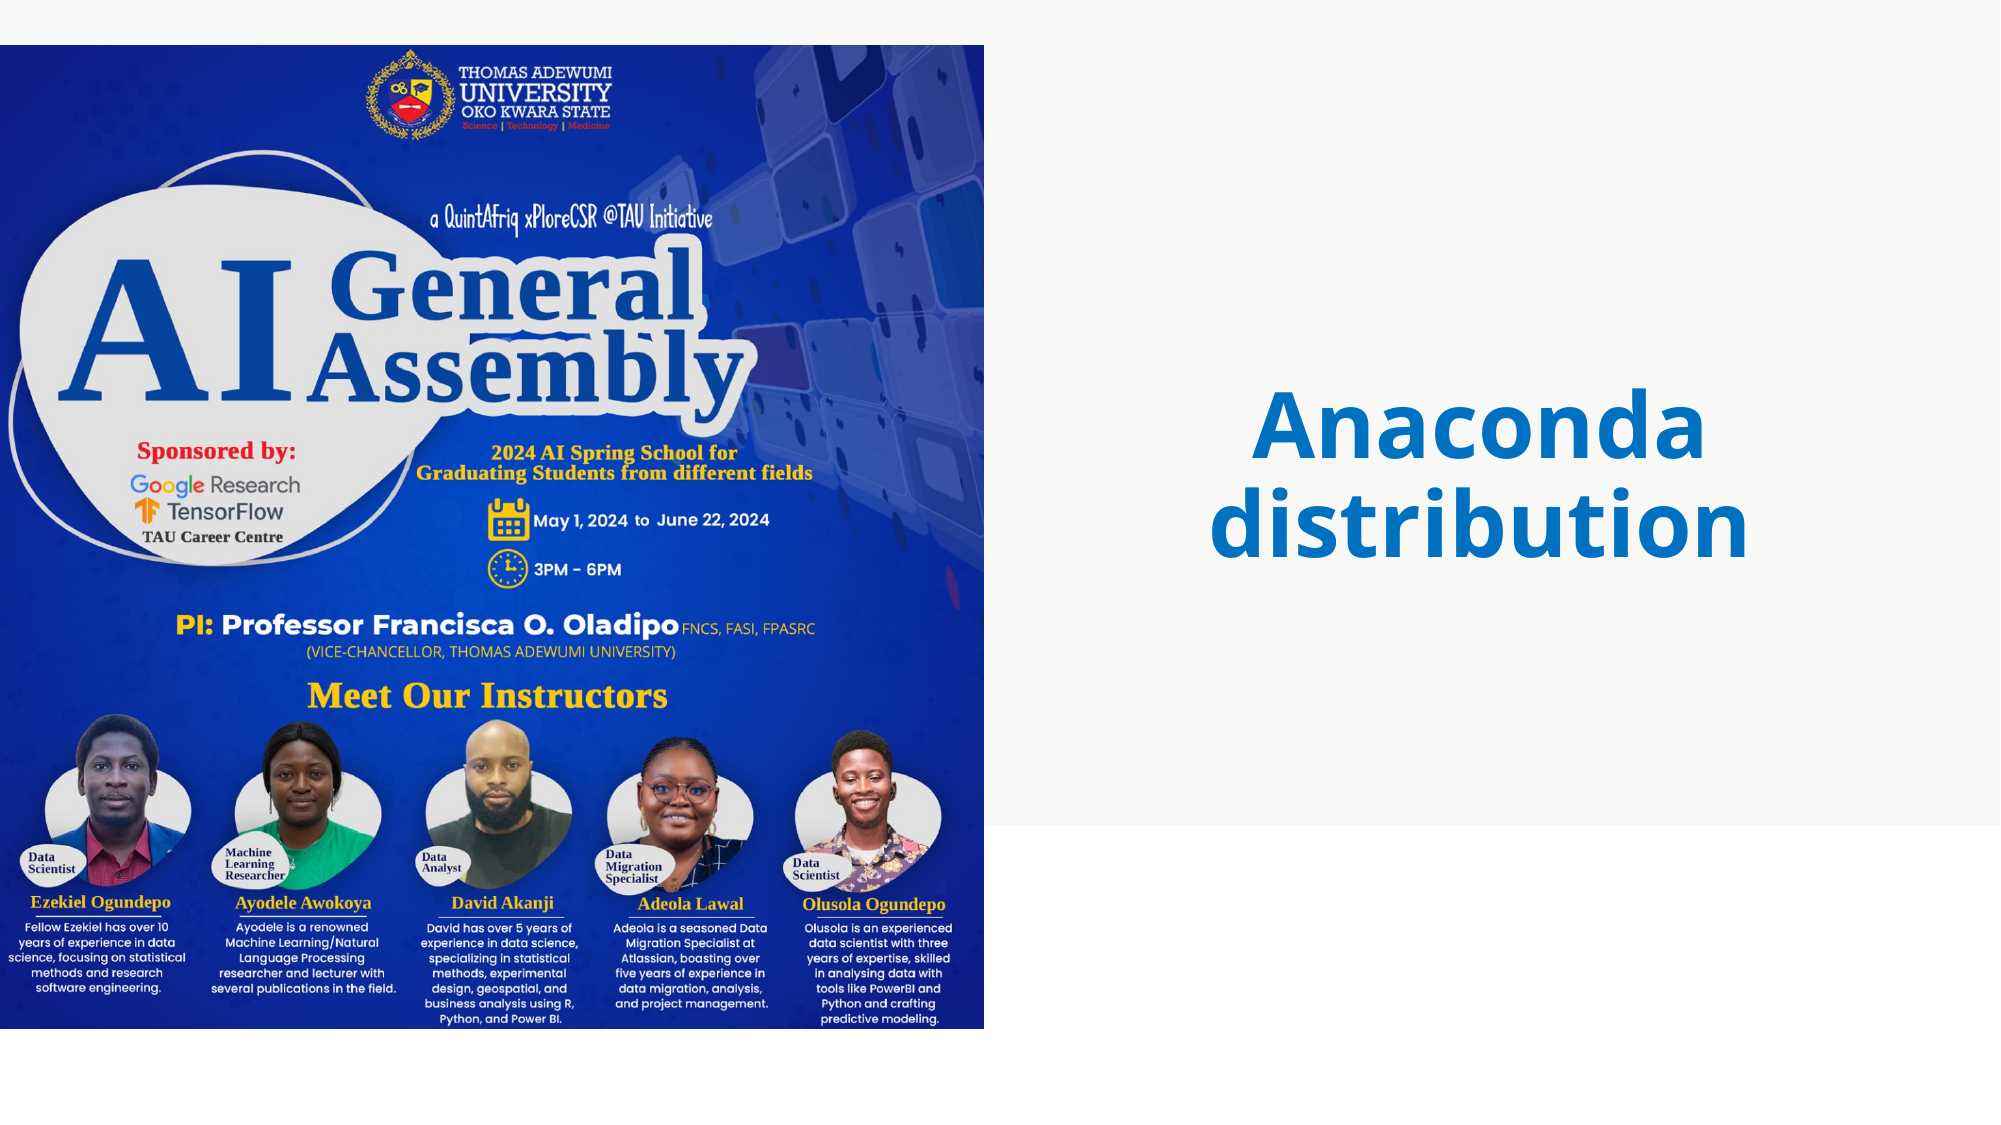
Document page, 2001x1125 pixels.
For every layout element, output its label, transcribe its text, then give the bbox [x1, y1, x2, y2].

title Anaconda distribution [1032, 496, 1930, 579]
picture [0, 45, 984, 1029]
